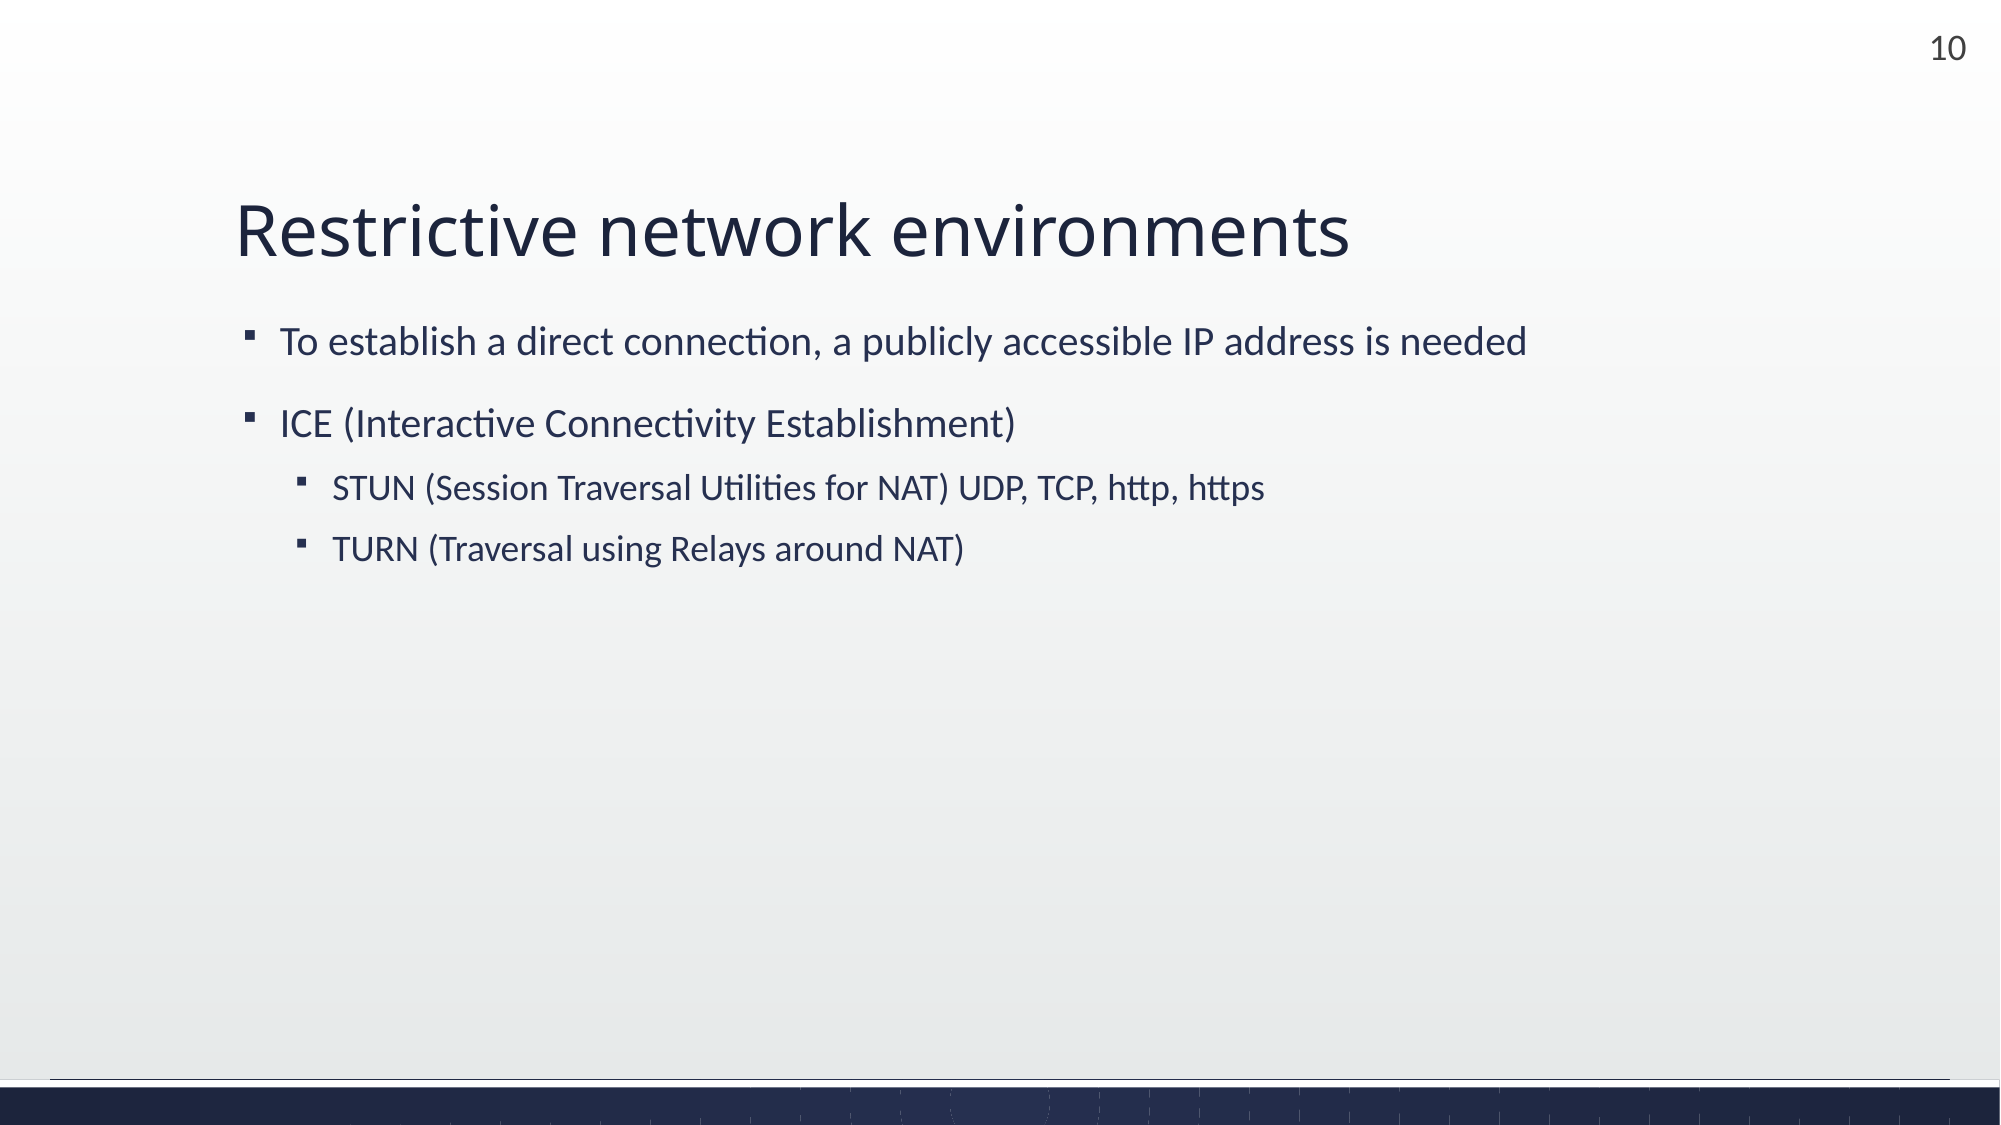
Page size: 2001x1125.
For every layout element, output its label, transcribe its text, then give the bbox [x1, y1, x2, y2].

title Restrictive network environments [219, 76, 1780, 279]
list To establish a direct connection, a publicly accessible IP address is needed ICE (Interactive Connectivity Establishment) STUN (Session Traversal Utilities for NAT) UDP, TCP, http, https TURN (Traversal using Relays around NAT) [219, 311, 1780, 990]
